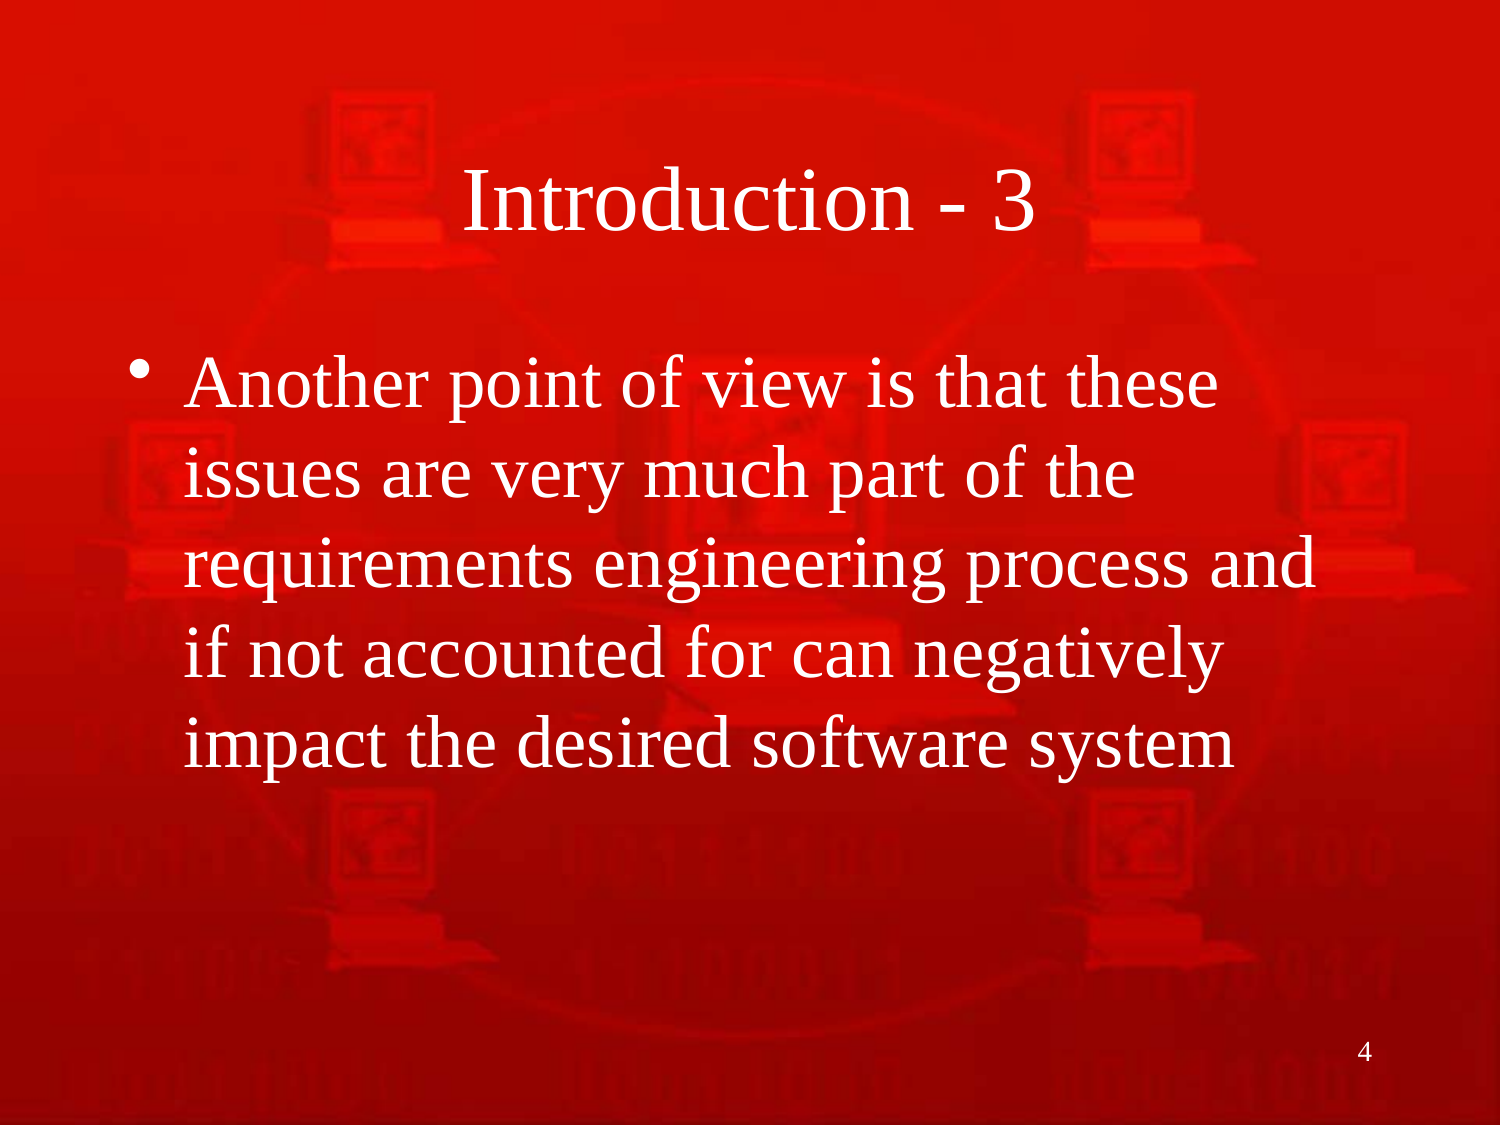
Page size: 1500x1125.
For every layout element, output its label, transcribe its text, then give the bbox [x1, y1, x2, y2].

list Another point of view is that these issues are very much part of the requirements engineering process and if not accounted for can negatively impact the desired software system [112, 324, 1388, 1000]
picture [0, 0, 1500, 1125]
title Introduction - 3 [112, 99, 1388, 288]
slide_number 4 [1074, 1025, 1388, 1100]
